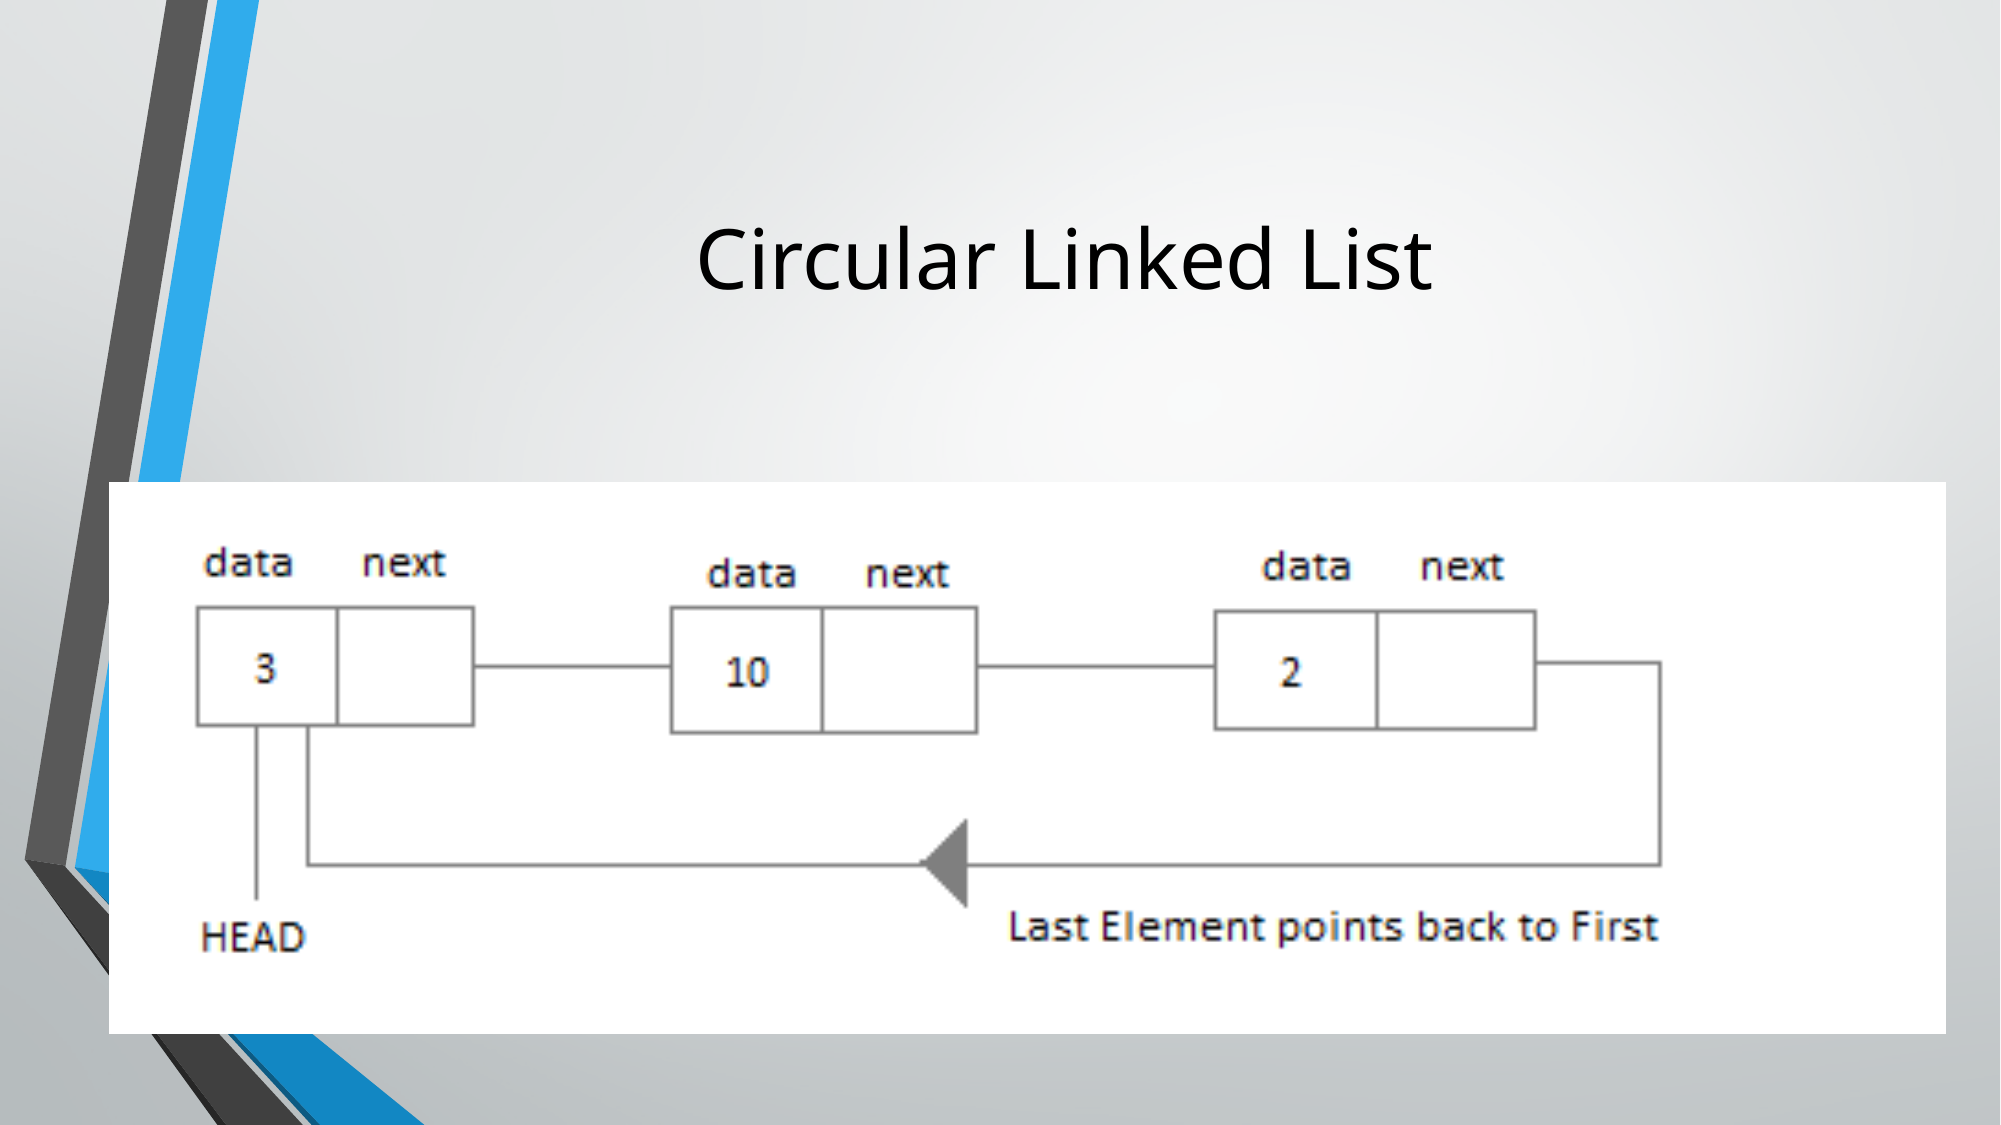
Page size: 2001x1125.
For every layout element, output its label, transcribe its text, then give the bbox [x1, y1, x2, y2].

title Circular Linked List [243, 112, 1887, 400]
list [108, 482, 1946, 1034]
